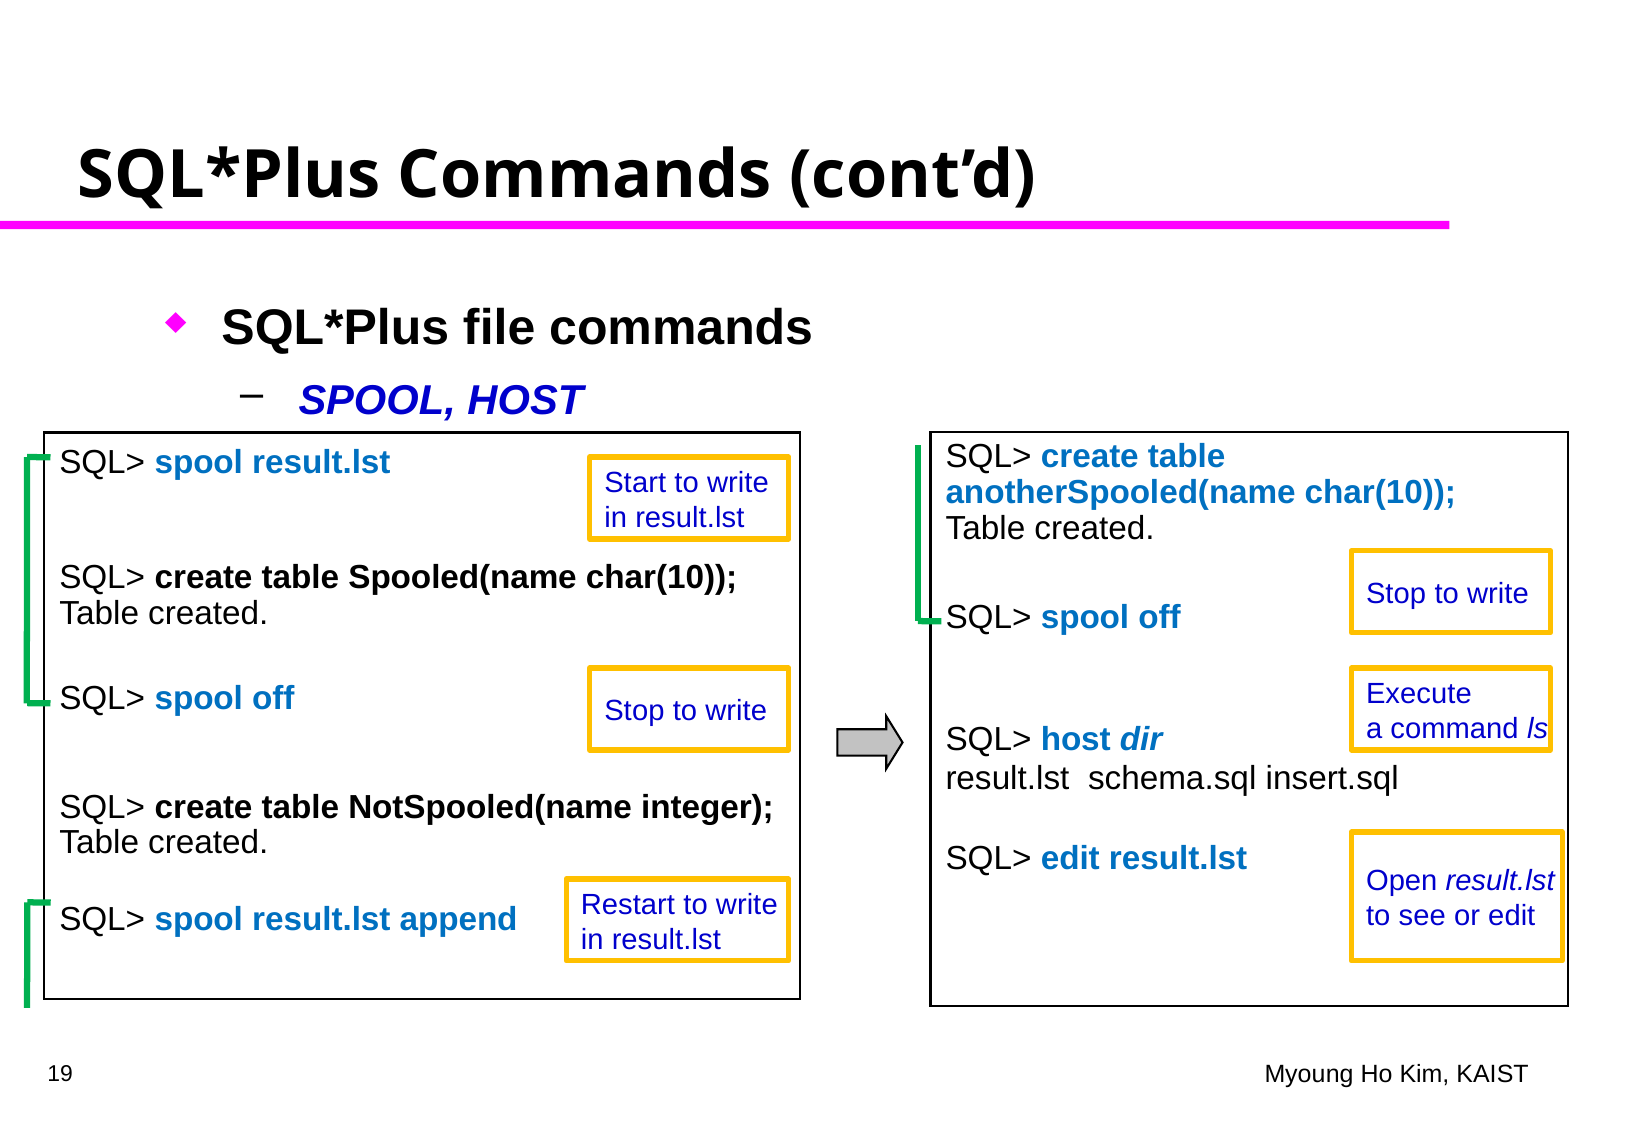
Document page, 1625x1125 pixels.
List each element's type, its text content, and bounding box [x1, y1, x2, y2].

text_box SQL> create table anotherSpooled(name char(10)); Table created. SQL> spool off SQL> host dir result.lst schema.sql insert.sql SQL> edit result.lst [930, 431, 1569, 1006]
text_box Stop to write [589, 667, 789, 750]
text_box SQL> spool result.lst SQL> create table Spooled(name char(10)); Table created. SQL> spool off SQL> create table NotSpooled(name integer); Table created. SQL> spool result.lst append [44, 432, 801, 1000]
text_box Start to write in result.lst [589, 457, 789, 539]
text_box Open result.lst to see or edit [1351, 832, 1563, 961]
text_box Restart to write in result.lst [566, 878, 789, 961]
title SQL*Plus Commands (cont’d) [62, 37, 1444, 219]
text_box Execute a command ls [1351, 667, 1551, 750]
text_box Stop to write [1351, 550, 1551, 633]
text_box [837, 716, 903, 769]
slide_number 19 [0, 1034, 89, 1111]
list SQL*Plus file commands SPOOL, HOST [149, 274, 1454, 1026]
